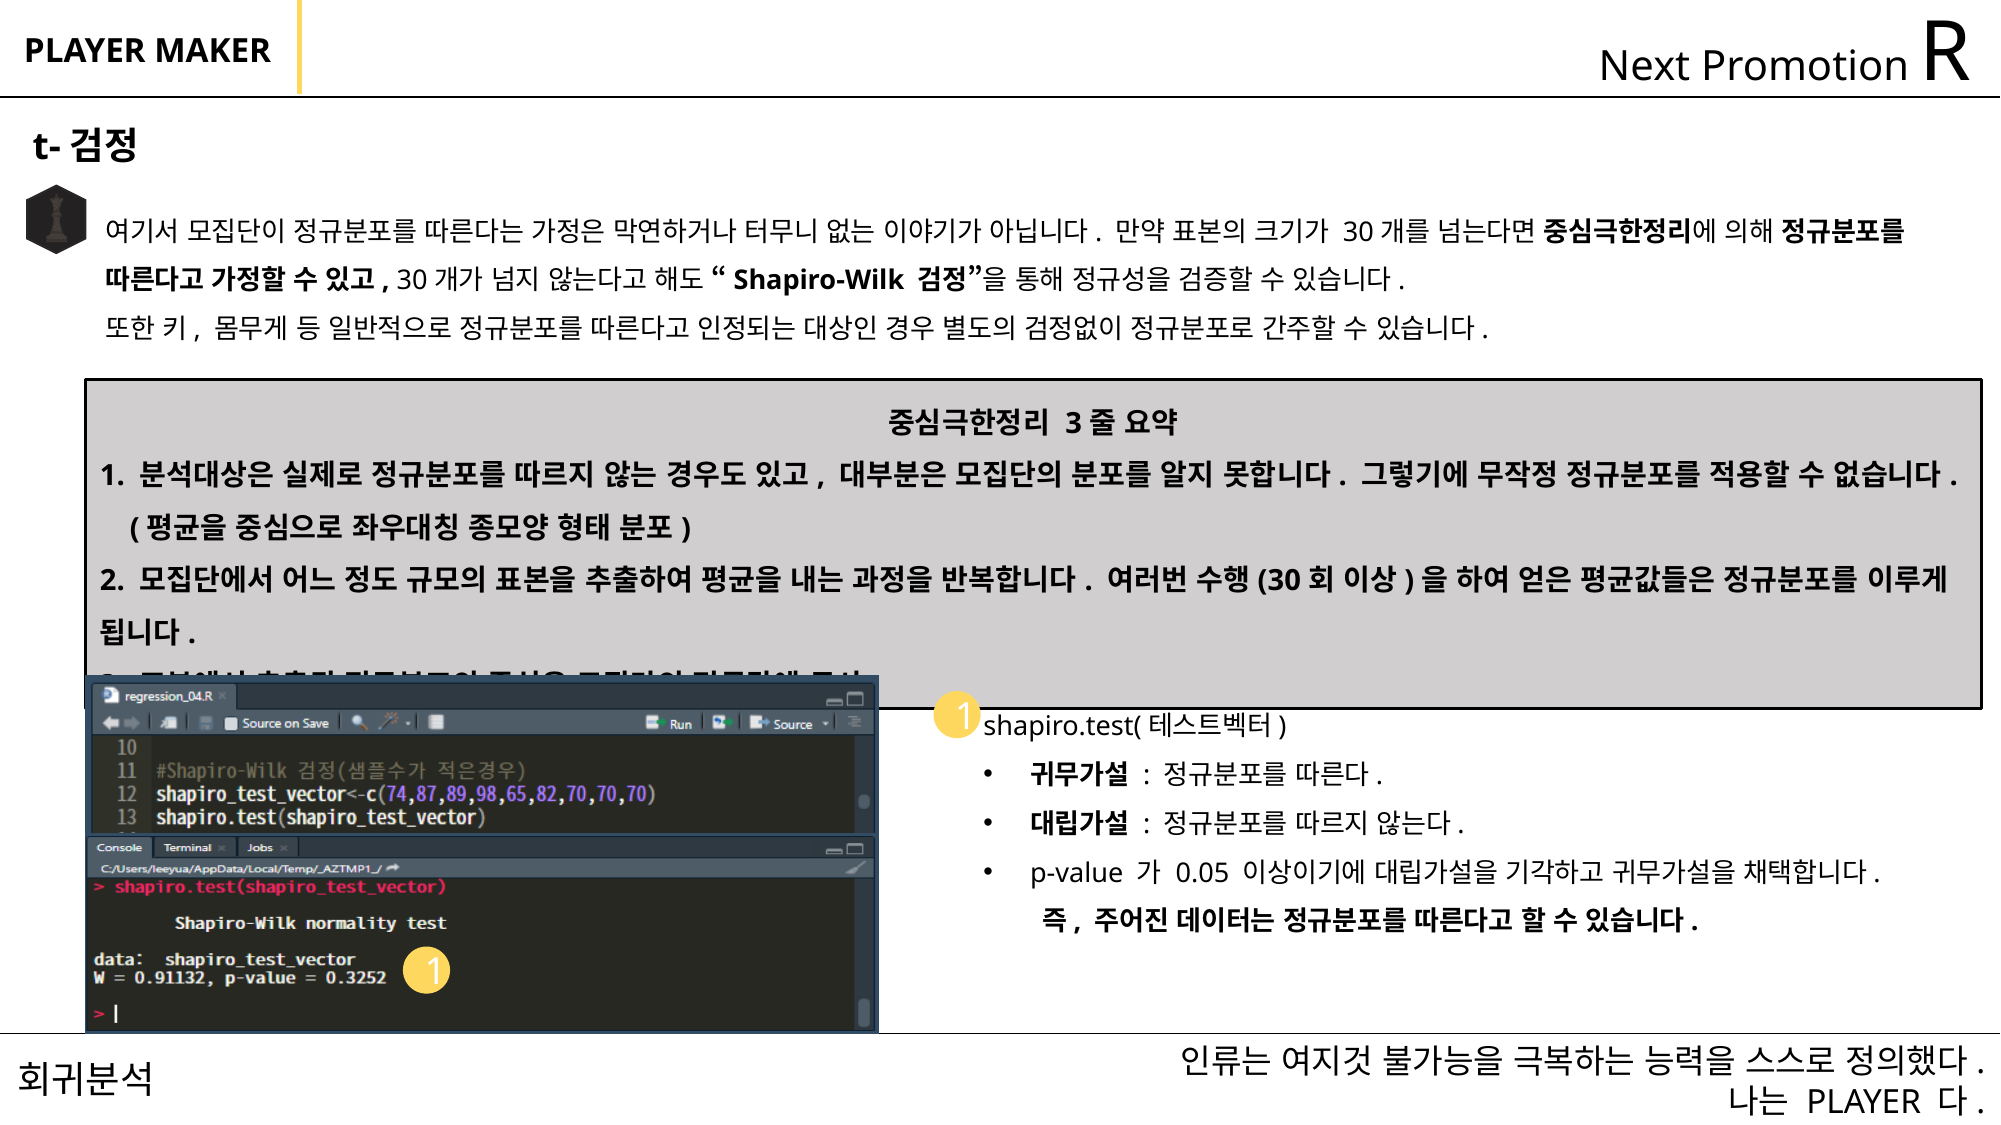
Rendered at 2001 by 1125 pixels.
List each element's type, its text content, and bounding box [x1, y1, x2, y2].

text_box 인류는 여지것 불가능을 극복하는 능력을 스스로 정의했다. 나는 PLAYER 다. [1059, 1034, 2000, 1125]
text_box shapiro.test(테스트벡터) 귀무가설 : 정규분포를 따른다. 대립가설 : 정규분포를 따르지 않는다. p-value 가 0.05 이상이기에 대립가설을 기각하고 귀무가설을 채택합니다. 즉, 주어진 데이터는 정규분포를 따른다고 할 수 있습니다. [968, 685, 1896, 944]
text_box PLAYER MAKER [302, 21, 311, 77]
text_box 여기서 모집단이 정규분포를 따른다는 가정은 막연하거나 터무니 없는 이야기가 아닙니다. 만약 표본의 크기가 30개를 넘는다면 중심극한정리에 의해 정규분포를 따른다고 가정할 수 있고, 30개가 넘지 않는다고 해도 “Shapiro-Wilk 검정”을 통해 정규성을 검증할 수 있습니다. 또한 키, 몸무게 등 일반적으로 정규분포를 따른다고 인정되는 대상인 경우 별도의 검정없이 정규분포로 간주할 수 있습니다. [90, 190, 2000, 352]
text_box t-검정 [18, 114, 154, 175]
picture [85, 675, 879, 1034]
text_box PLAYER MAKER [0, 21, 297, 77]
text_box Next Promotion R [1432, 0, 1987, 96]
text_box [21, 182, 91, 254]
text_box Next Promotion R [1432, 98, 1987, 105]
text_box 1 [932, 690, 982, 740]
text_box 회귀분석 [2, 1048, 170, 1109]
text_box 중심극한정리 3줄 요약 1. 분석대상은 실제로 정규분포를 따르지 않는 경우도 있고, 대부분은 모집단의 분포를 알지 못합니다. 그렇기에 무작정 정규분포를 적용할 수 없습니다. (평균을 중심으로 좌우대칭 종모양 형태 분포) 2. 모집단에서 어느 정도 규모의 표본을 추출하여 평균을 내는 과정을 반복합니다. 여러번 수행(30회 이상)을 하여 얻은 평균값들은 정규분포를 이루게 됩니다. 3. 표본에서 추출된 정규분포의 중심은 모집단의 평균값에 근사 [85, 379, 1982, 709]
